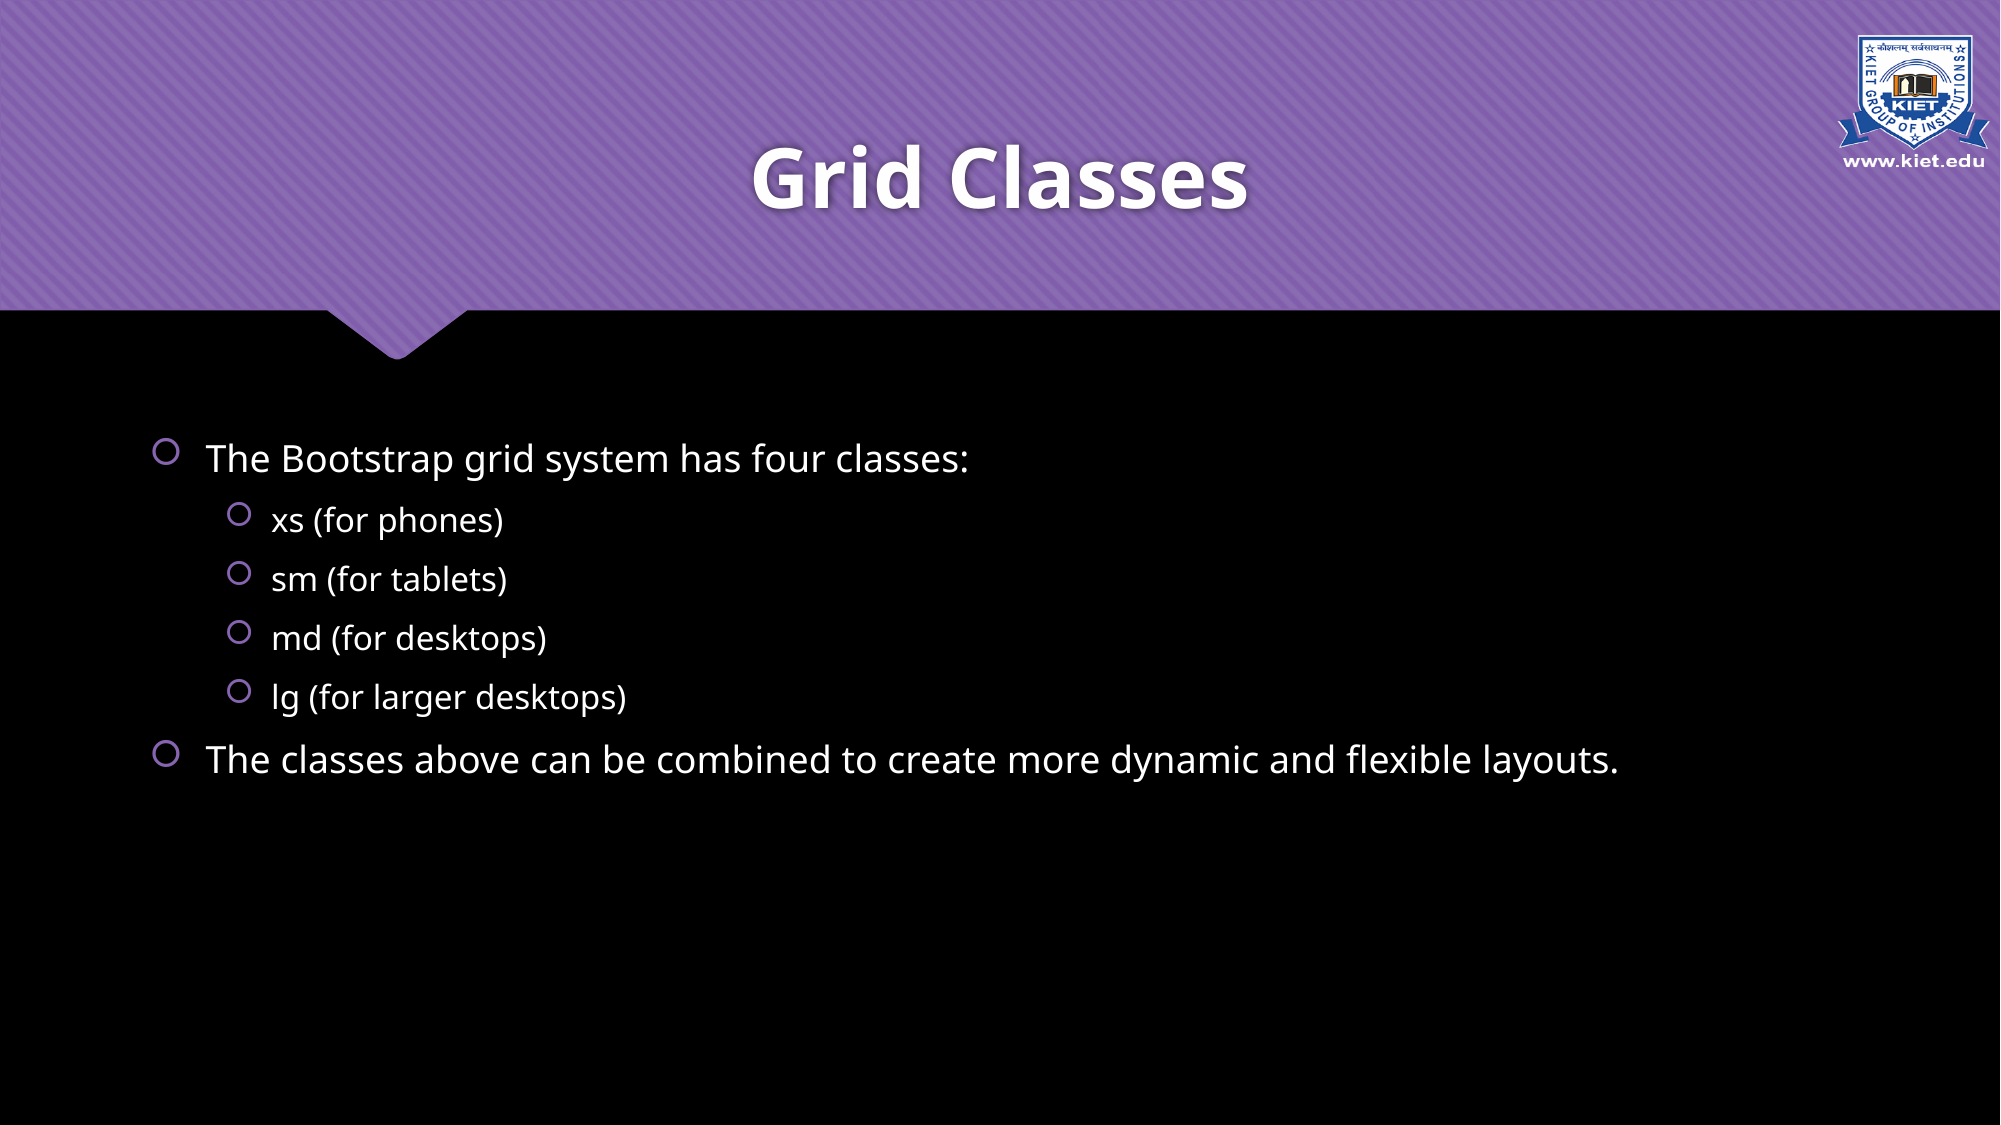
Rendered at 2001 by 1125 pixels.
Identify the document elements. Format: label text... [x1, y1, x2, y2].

picture [1837, 35, 1990, 173]
list The Bootstrap grid system has four classes: xs (for phones) sm (for tablets) md (for desktops) lg (for larger desktops) The classes above can be combined to create more dynamic and flexible layouts. [134, 364, 1866, 962]
title Grid Classes [132, 73, 1868, 233]
